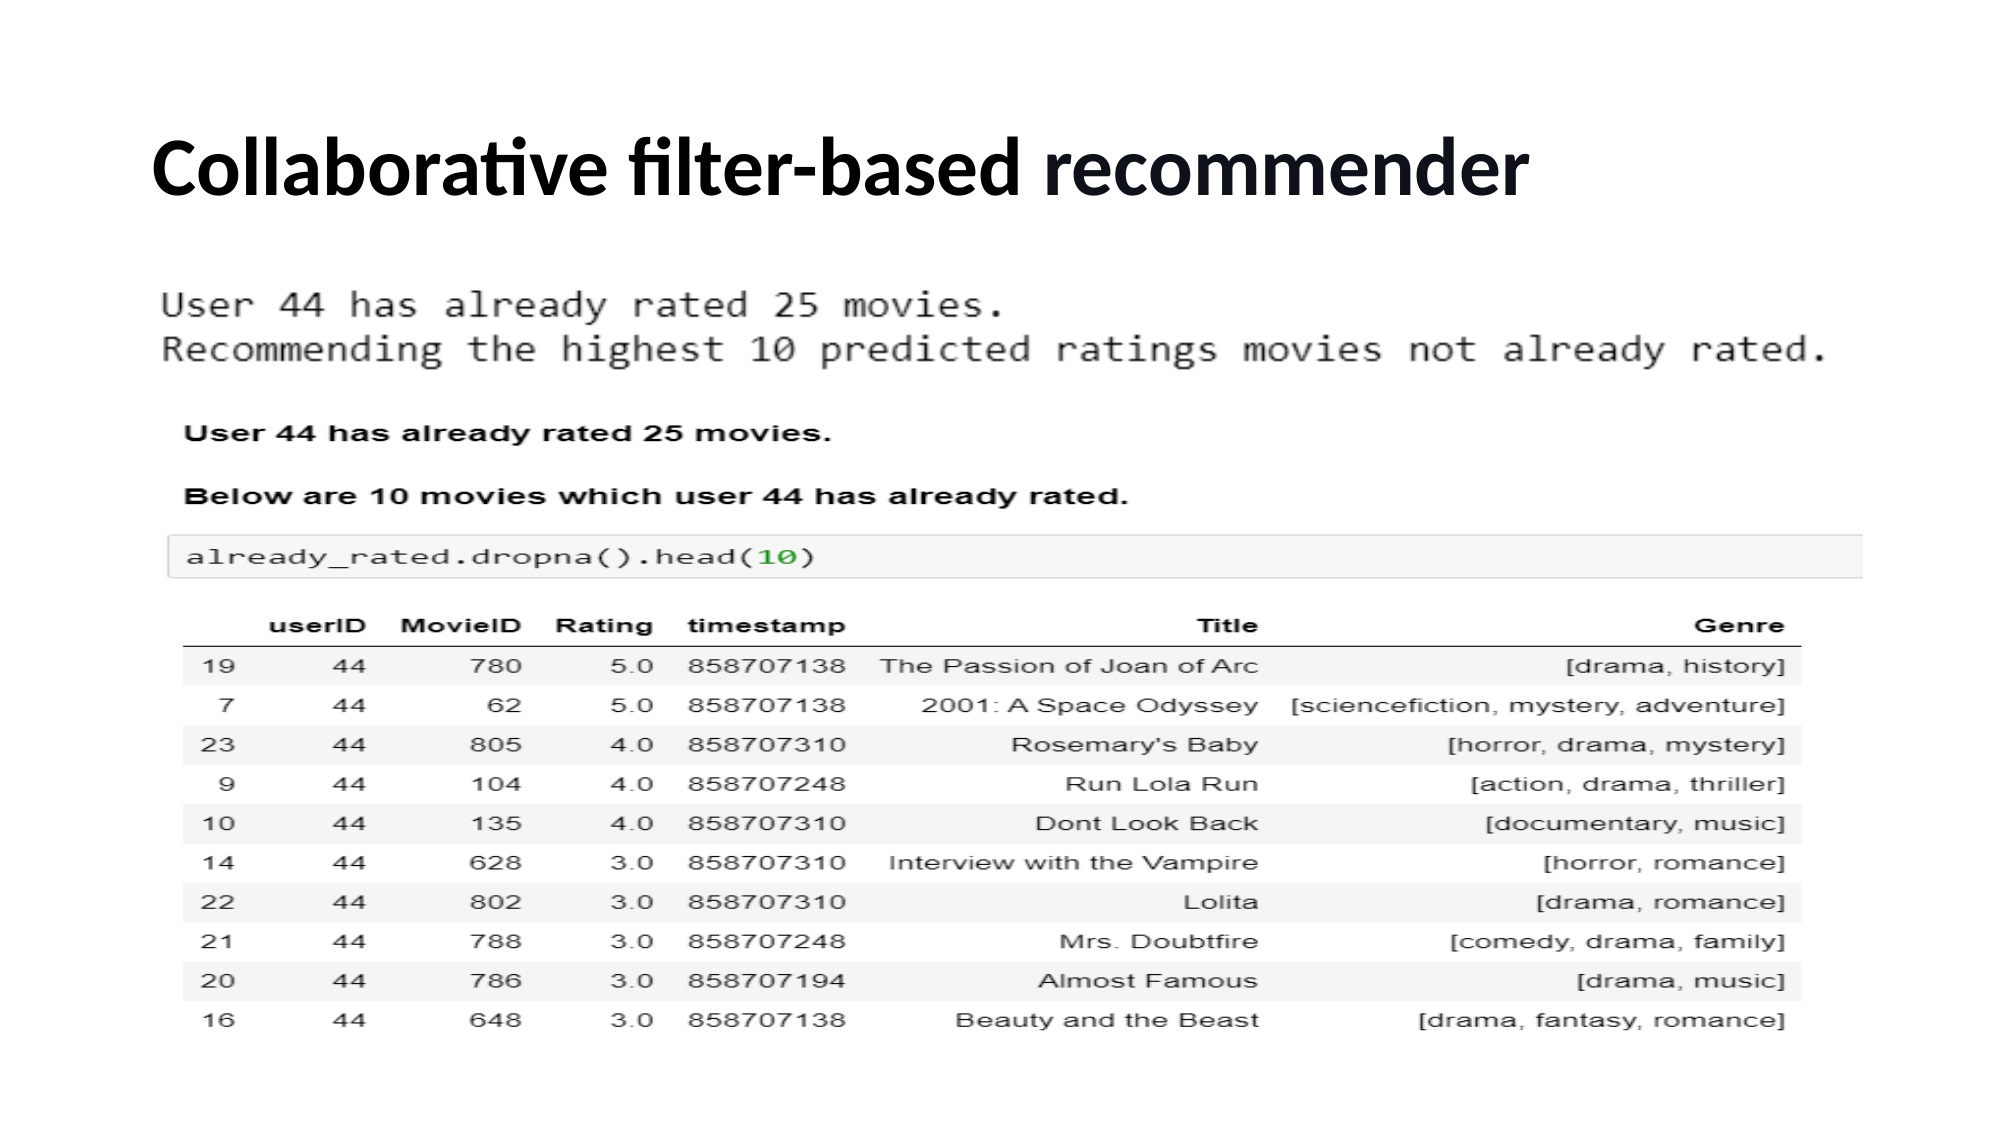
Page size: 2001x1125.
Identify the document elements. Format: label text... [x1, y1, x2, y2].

title Collaborative filter-based recommender [137, 59, 1863, 277]
picture [137, 277, 1863, 1082]
